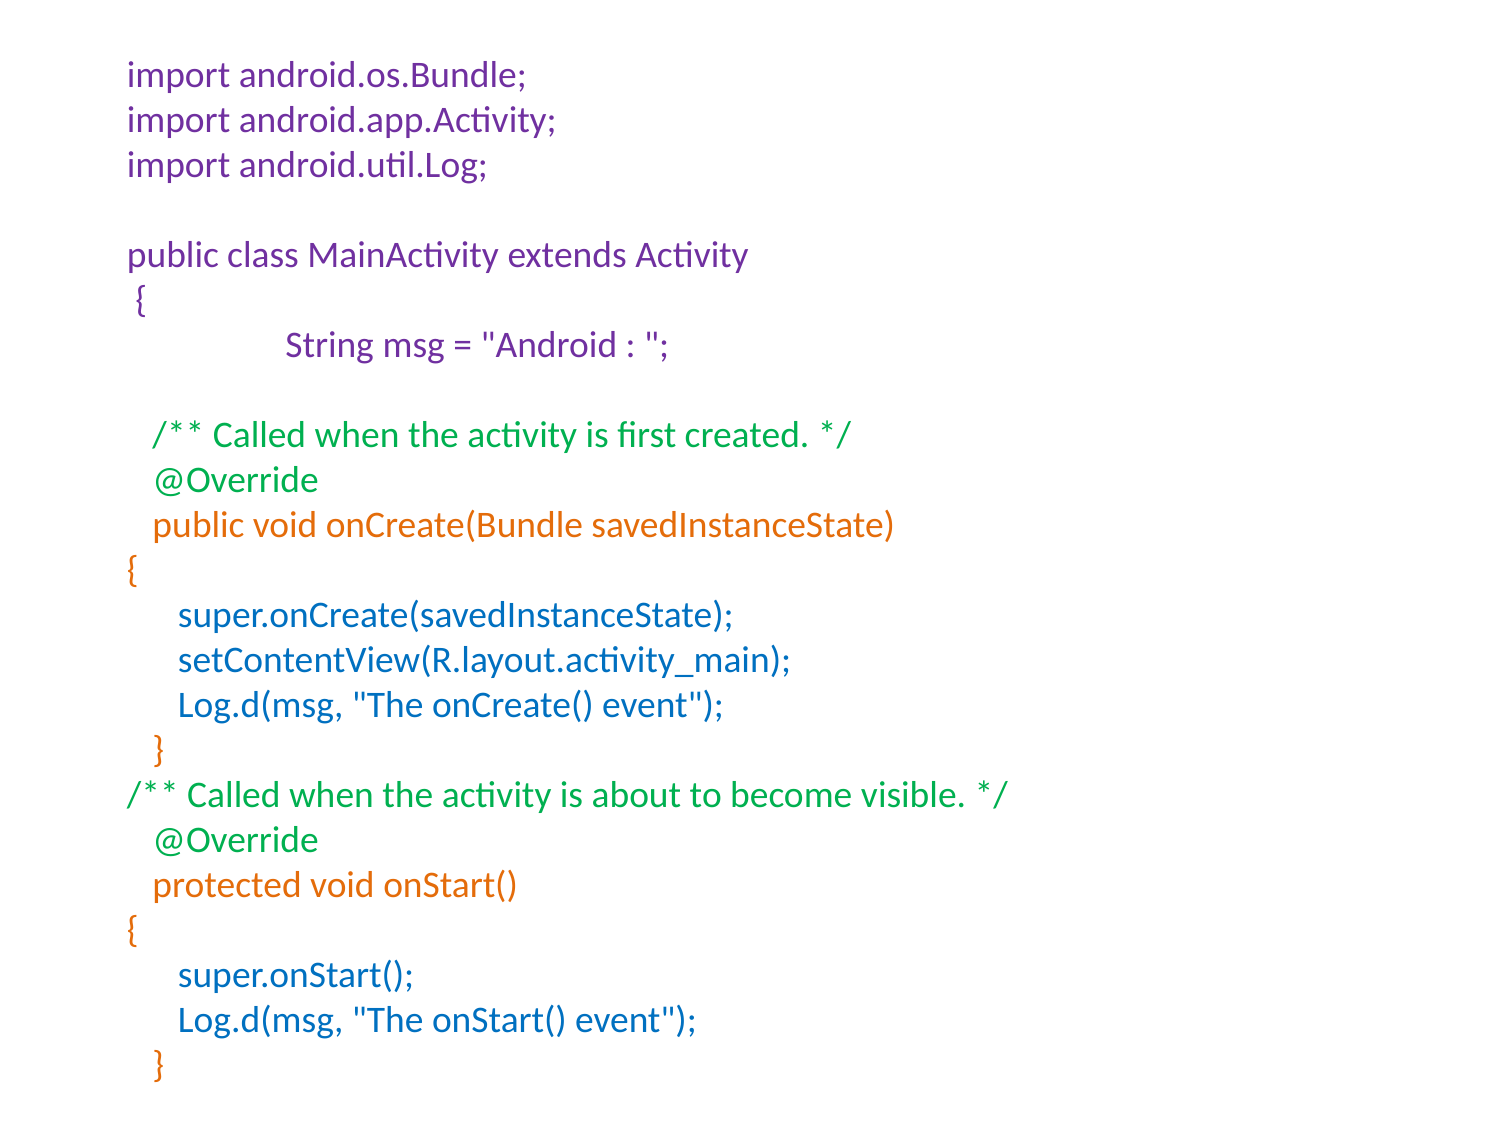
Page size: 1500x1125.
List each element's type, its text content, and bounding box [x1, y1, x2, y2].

text_box import android.os.Bundle; import android.app.Activity; import android.util.Log; public class MainActivity extends Activity { String msg = "Android : "; /** Called when the activity is first created. */ @Override public void onCreate(Bundle savedInstanceState) { super.onCreate(savedInstanceState); setContentView(R.layout.activity_main); Log.d(msg, "The onCreate() event"); } /** Called when the activity is about to become visible. */ @Override protected void onStart() { super.onStart(); Log.d(msg, "The onStart() event"); } [112, 42, 1125, 1093]
